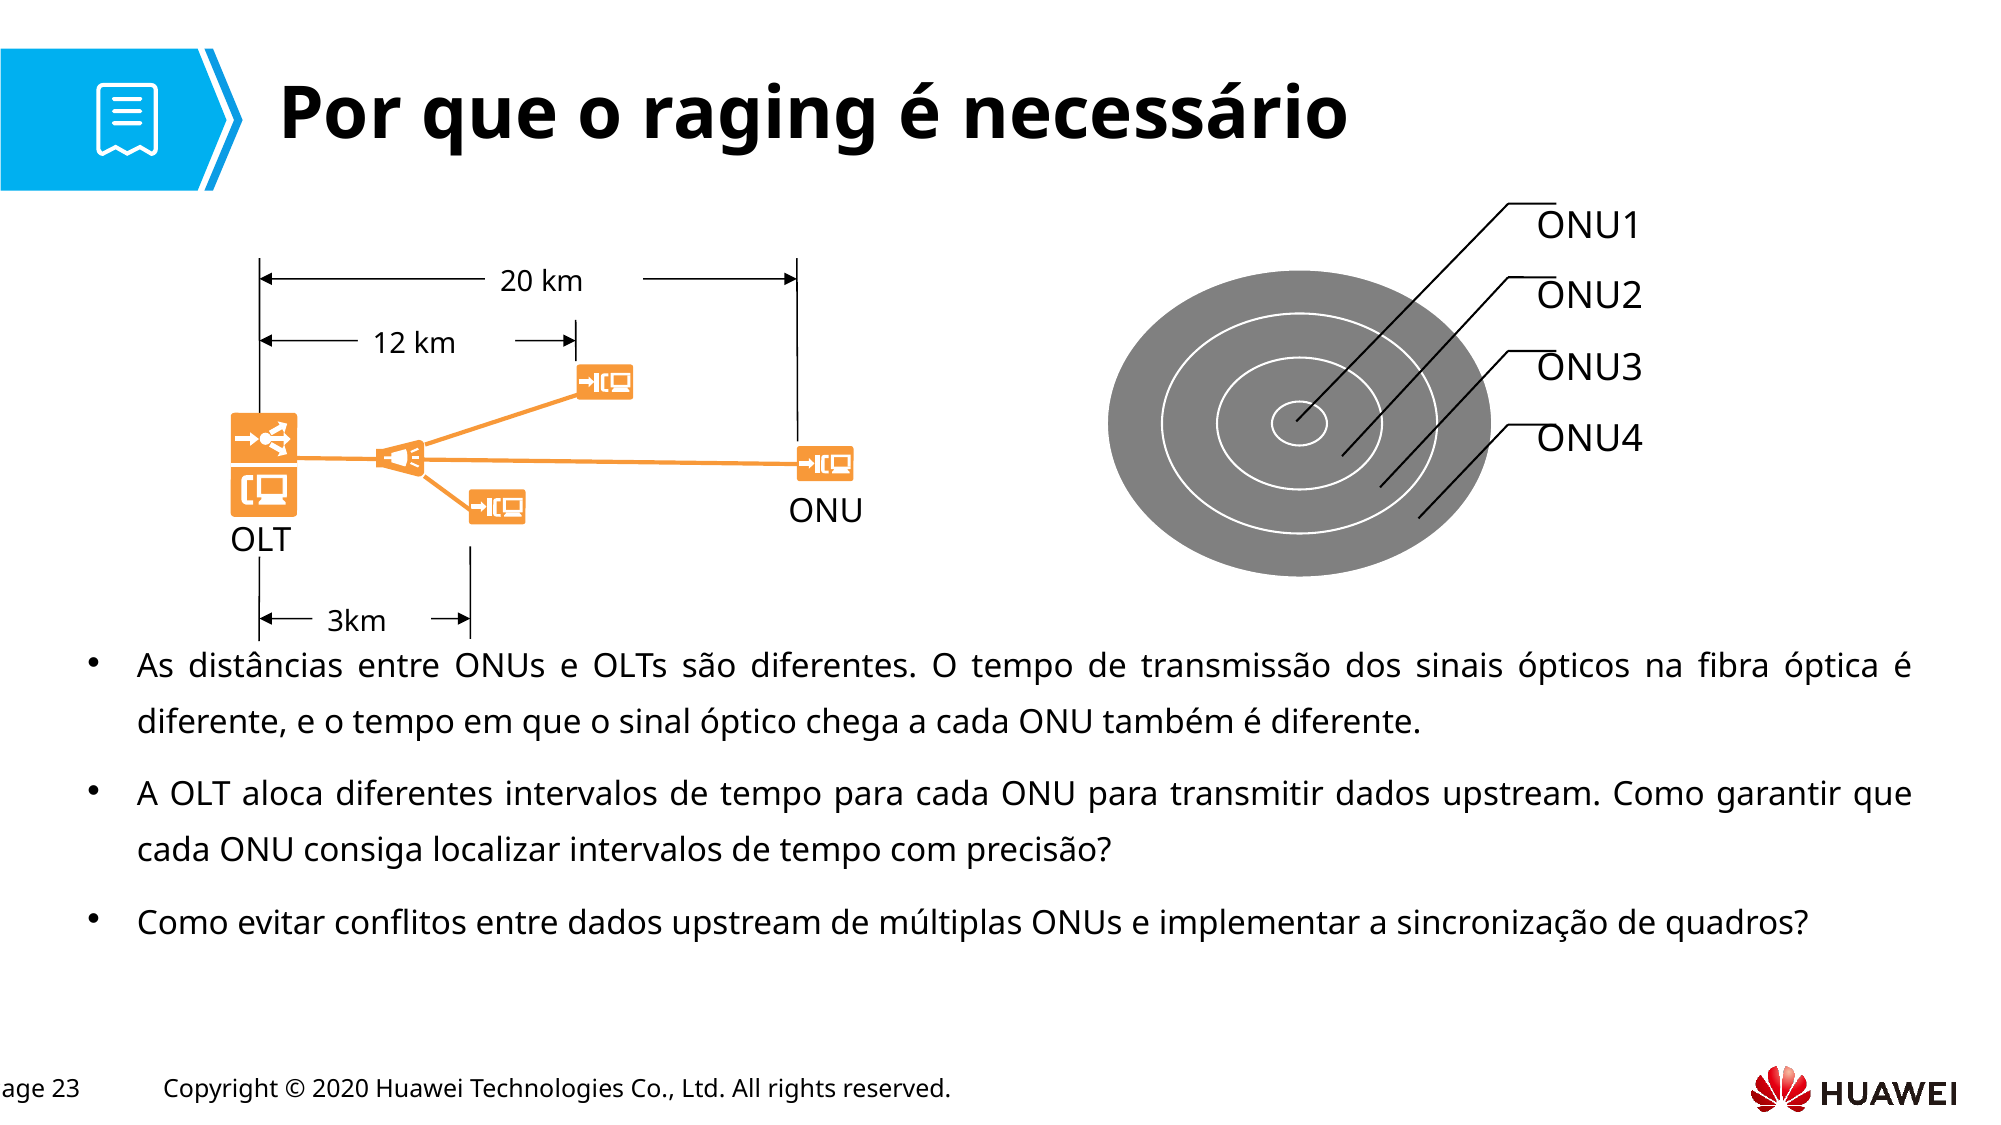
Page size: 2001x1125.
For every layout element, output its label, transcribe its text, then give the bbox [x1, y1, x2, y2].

title Por que o raging é necessário [261, 67, 1875, 173]
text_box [1058, 166, 1691, 607]
list As distâncias entre ONUs e OLTs são diferentes. O tempo de transmissão dos sinais ópticos na fibra óptica é diferente, e o tempo em que o sinal óptico chega a cada ONU também é diferente. A OLT aloca diferentes intervalos de tempo para cada ONU para transmitir dados upstream. Como garantir que cada ONU consiga localizar intervalos de tempo com precisão? Como evitar conflitos entre dados upstream de múltiplas ONUs e implementar a sincronização de quadros? [73, 203, 1930, 972]
picture [1751, 1066, 1956, 1112]
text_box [214, 247, 880, 642]
